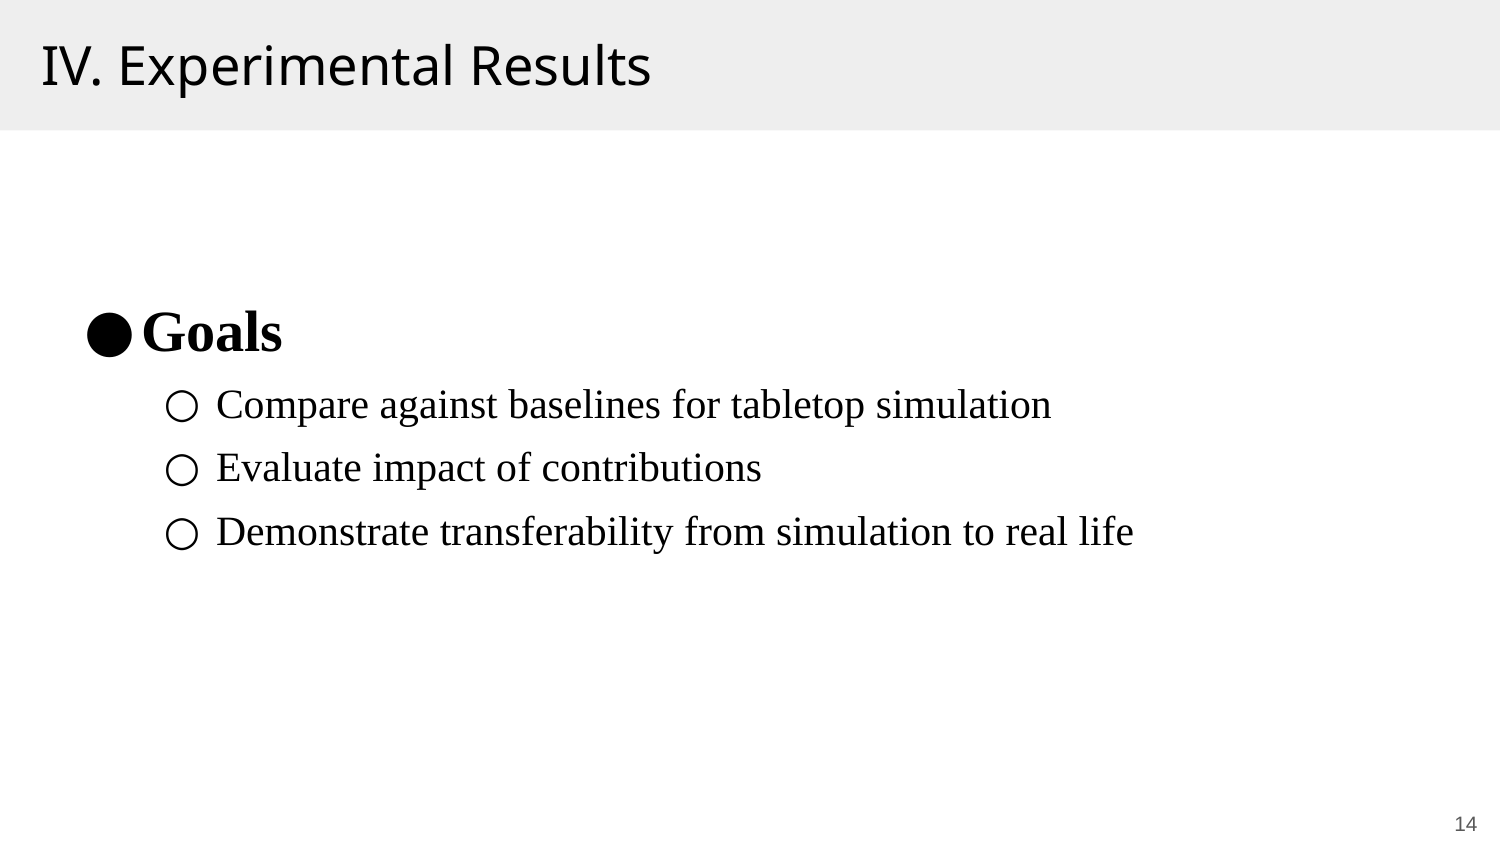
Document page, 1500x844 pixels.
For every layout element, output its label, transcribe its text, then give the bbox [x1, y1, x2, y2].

slide_number 14 [1402, 808, 1493, 839]
title IV. Experimental Results [26, 16, 1424, 111]
list Goals Compare against baselines for tabletop simulation Evaluate impact of contributions Demonstrate transferability from simulation to real life [51, 267, 1449, 577]
